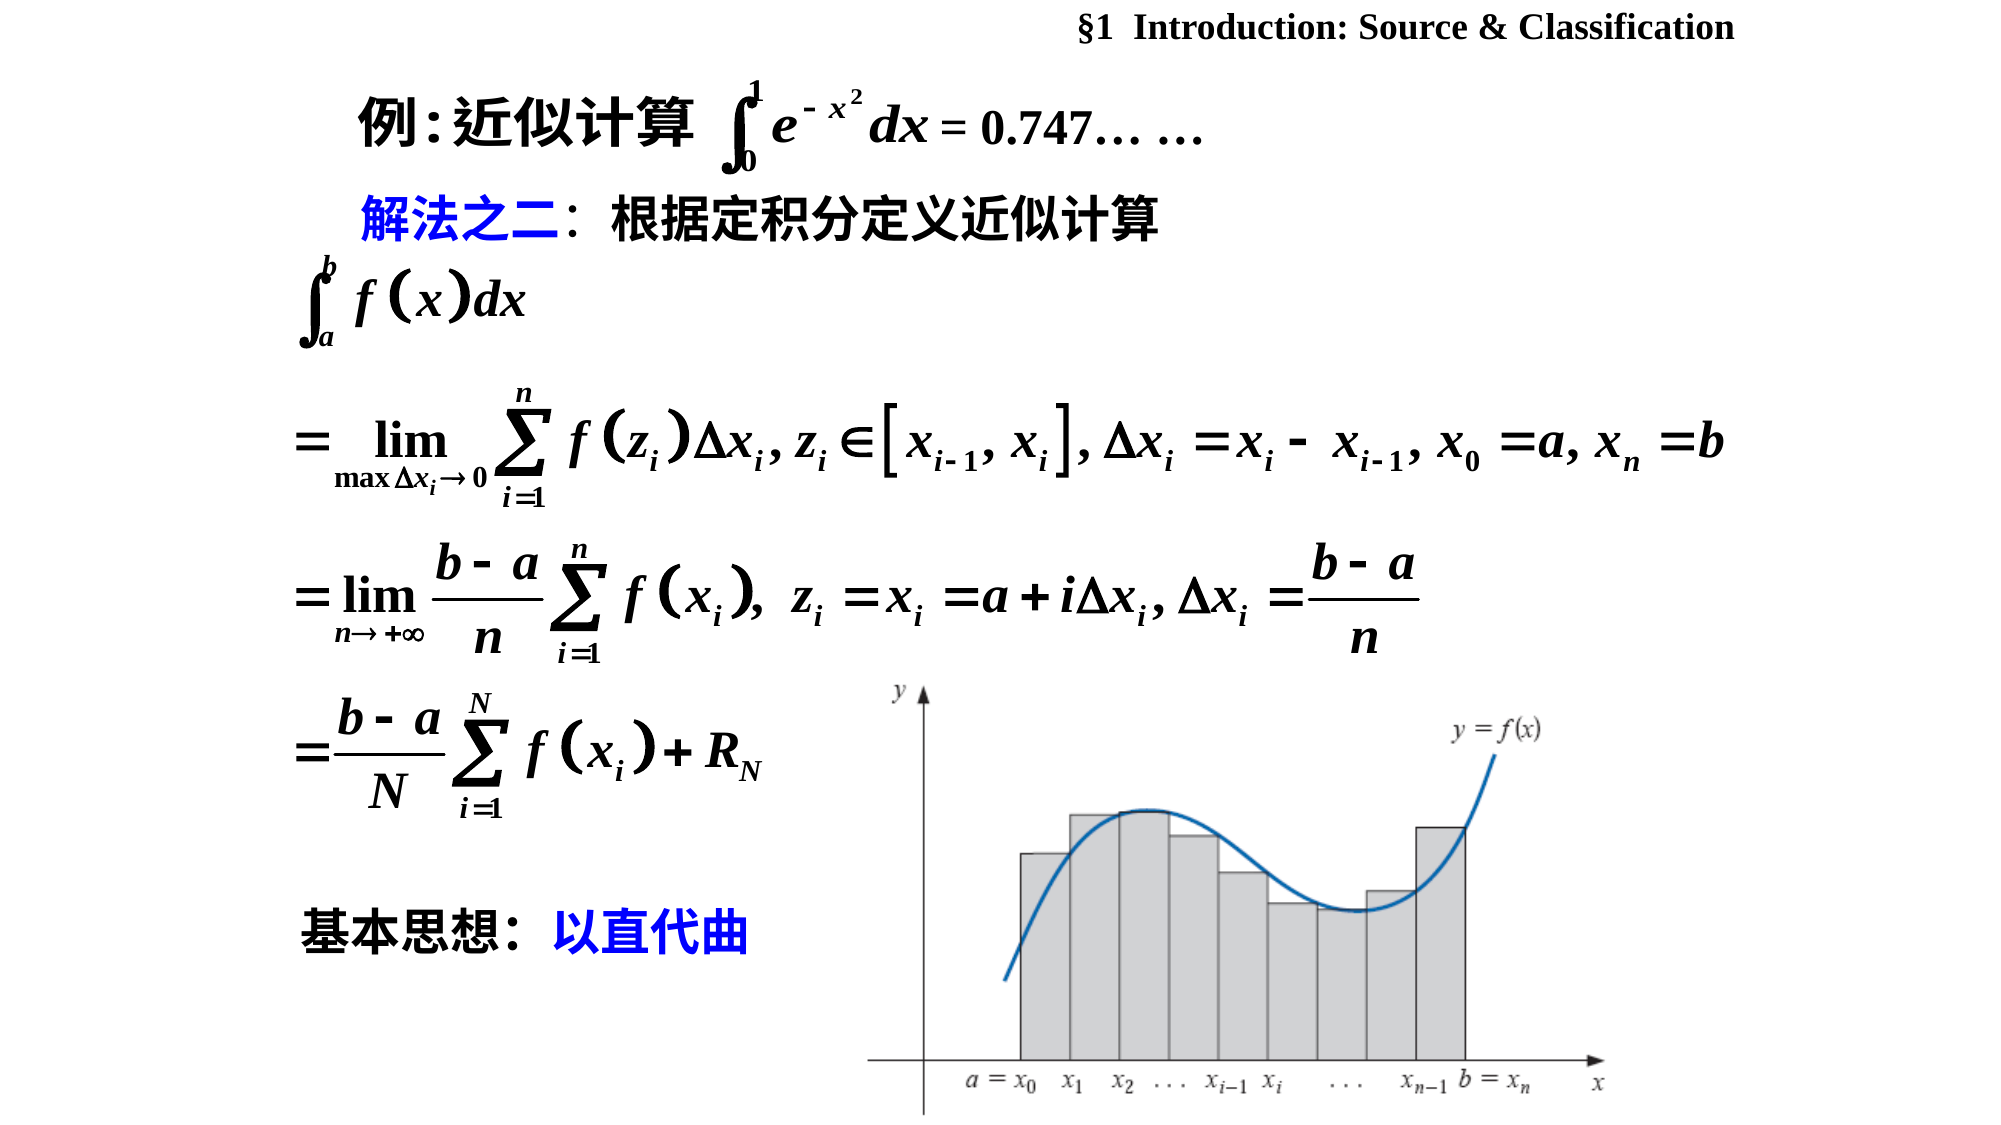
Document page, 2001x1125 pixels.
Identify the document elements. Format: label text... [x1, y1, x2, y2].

text_box 解法之二：根据定积分定义近似计算 [345, 187, 1471, 243]
text_box 基本思想：以直代曲 [285, 899, 834, 975]
text_box = 0.747… … [945, 87, 1225, 163]
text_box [285, 243, 1733, 829]
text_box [350, 66, 945, 188]
picture [834, 659, 1626, 1121]
text_box §1 Introduction: Source & Classification [1037, 0, 1750, 50]
